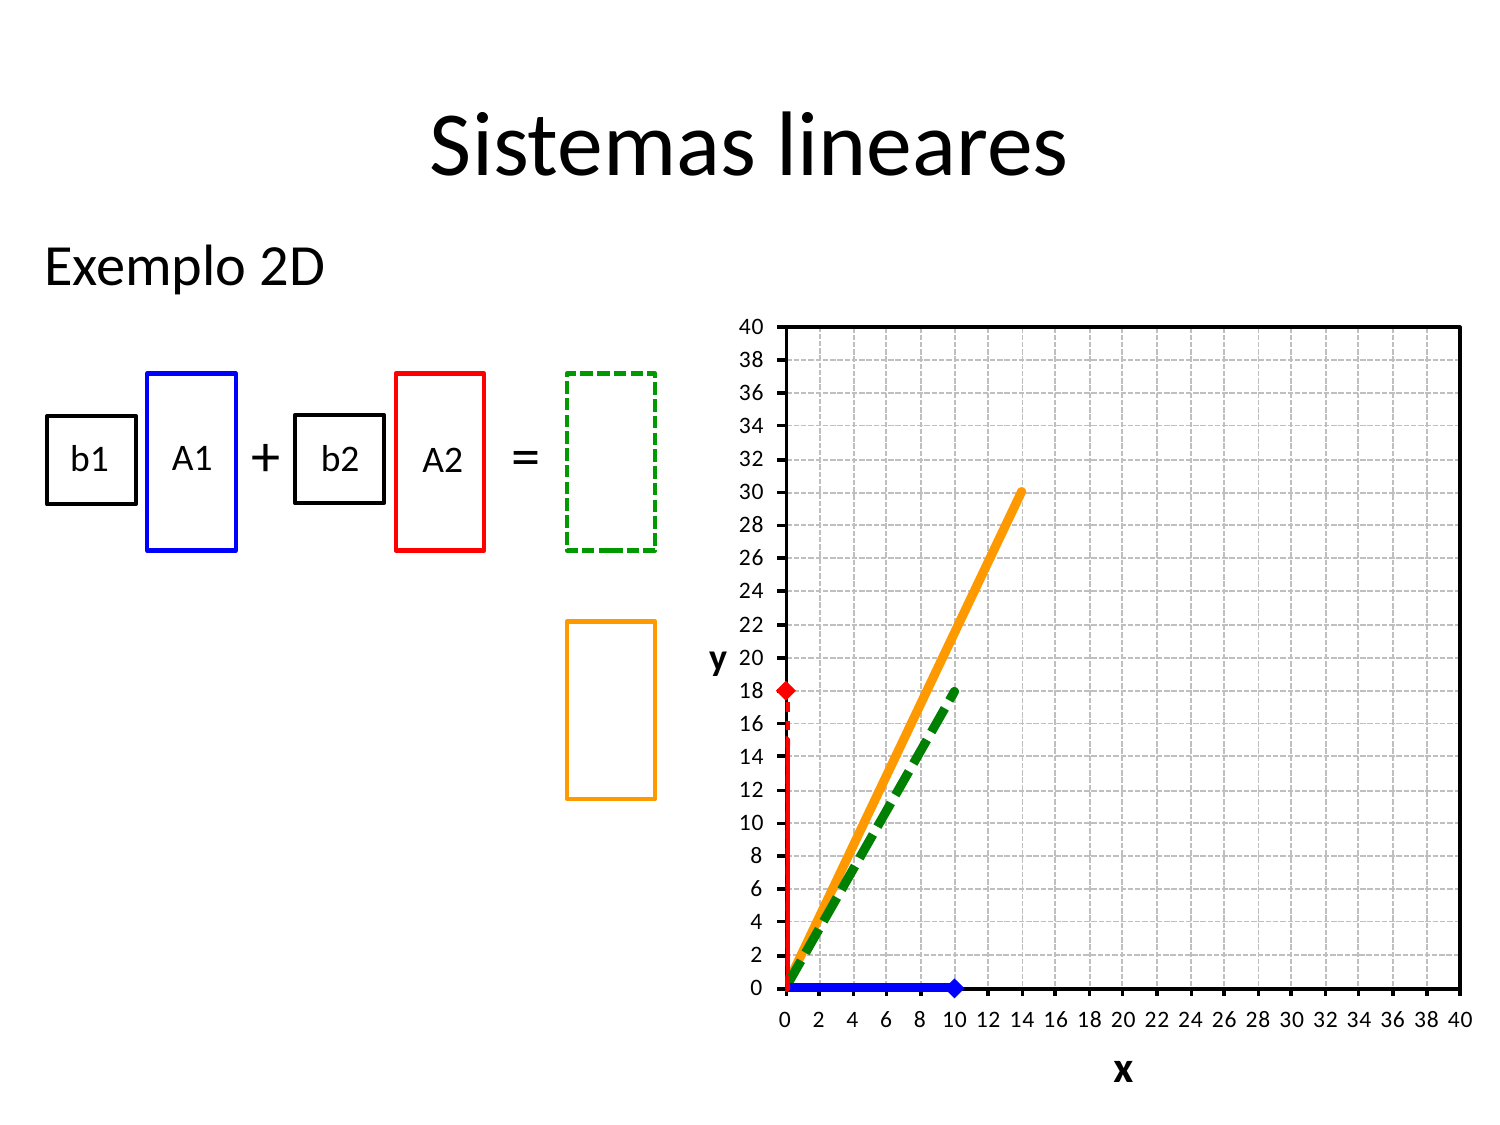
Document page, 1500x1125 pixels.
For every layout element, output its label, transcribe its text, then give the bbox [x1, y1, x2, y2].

text_box [45, 414, 138, 506]
text_box b1 [54, 426, 125, 487]
text_box [565, 371, 657, 553]
text_box + [224, 411, 307, 496]
picture [673, 297, 1500, 1125]
text_box [394, 371, 486, 553]
text_box Exemplo 2D [29, 219, 408, 305]
text_box [565, 619, 657, 801]
title Sistemas lineares [75, 45, 1425, 233]
text_box b2 [307, 426, 376, 486]
text_box A1 [151, 425, 224, 486]
text_box A2 [401, 427, 484, 488]
text_box [145, 371, 238, 553]
text_box = [484, 411, 567, 496]
text_box [293, 413, 386, 505]
